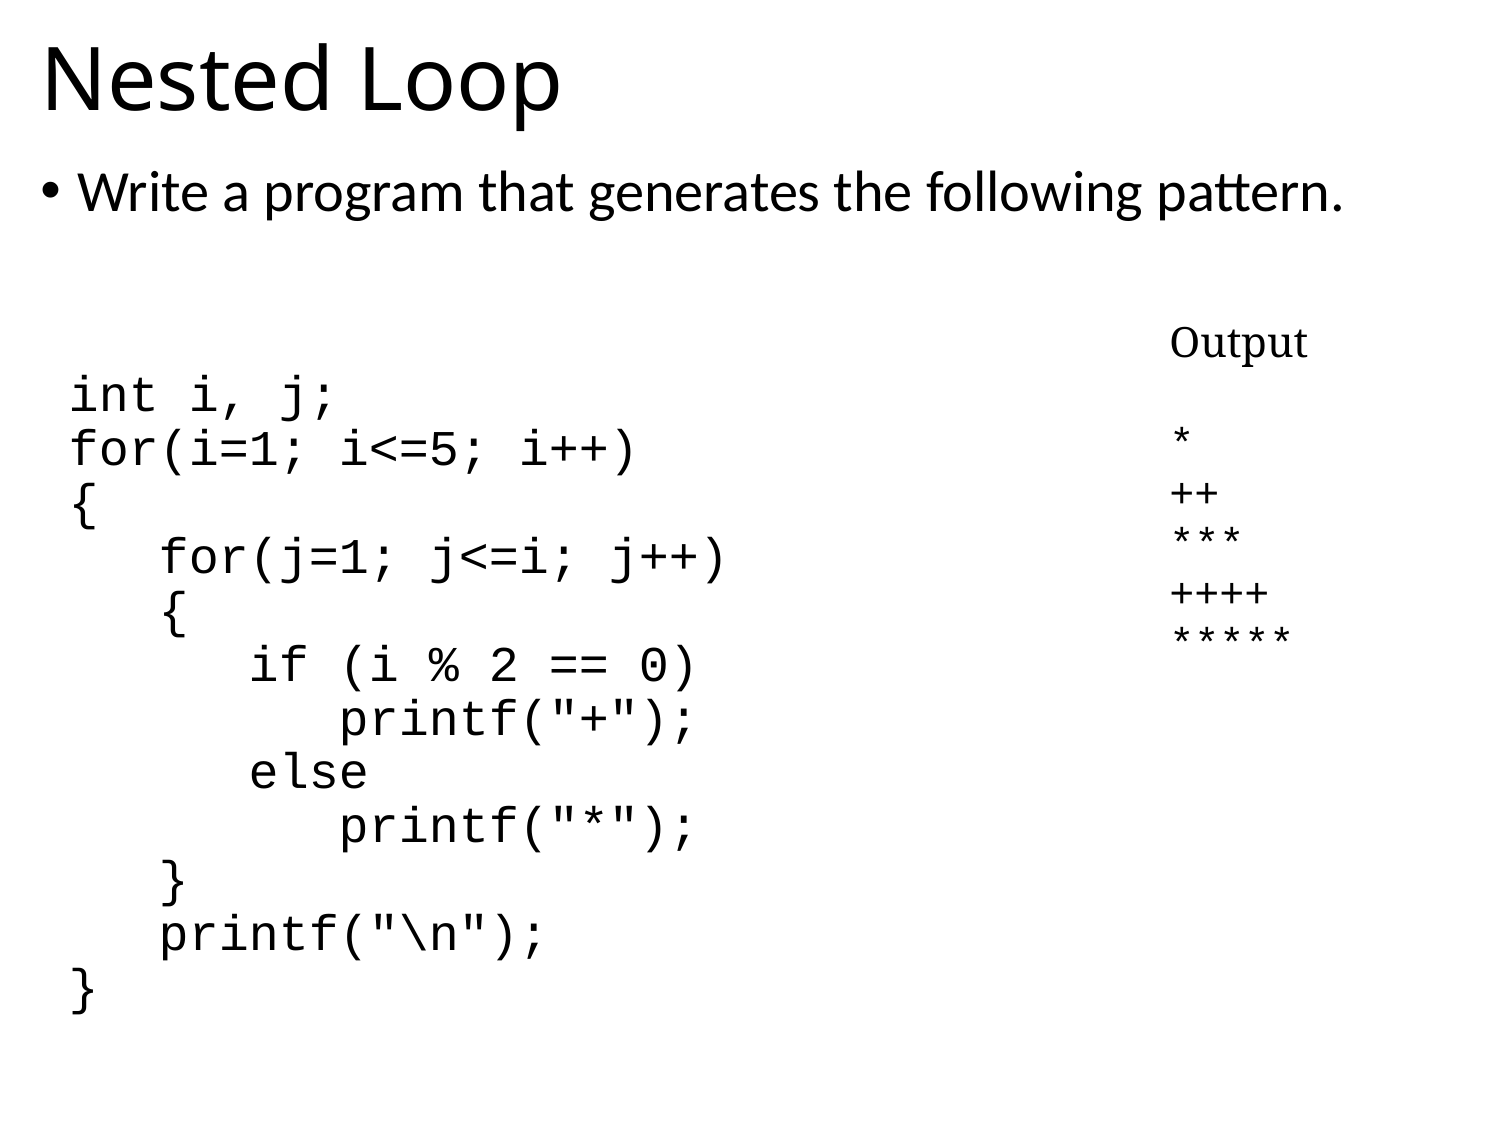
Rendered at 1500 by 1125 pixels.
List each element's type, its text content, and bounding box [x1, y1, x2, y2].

list Write a program that generates the following pattern. [25, 154, 1469, 1071]
text_box Output * ++ *** ++++ ***** [1154, 308, 1385, 674]
text_box int i, j; for(i=1; i<=5; i++) { for(j=1; j<=i; j++) { if (i % 2 == 0) printf("+"); else printf("*"); } printf("\n"); } [53, 360, 950, 724]
title Nested Loop [25, 26, 1469, 138]
